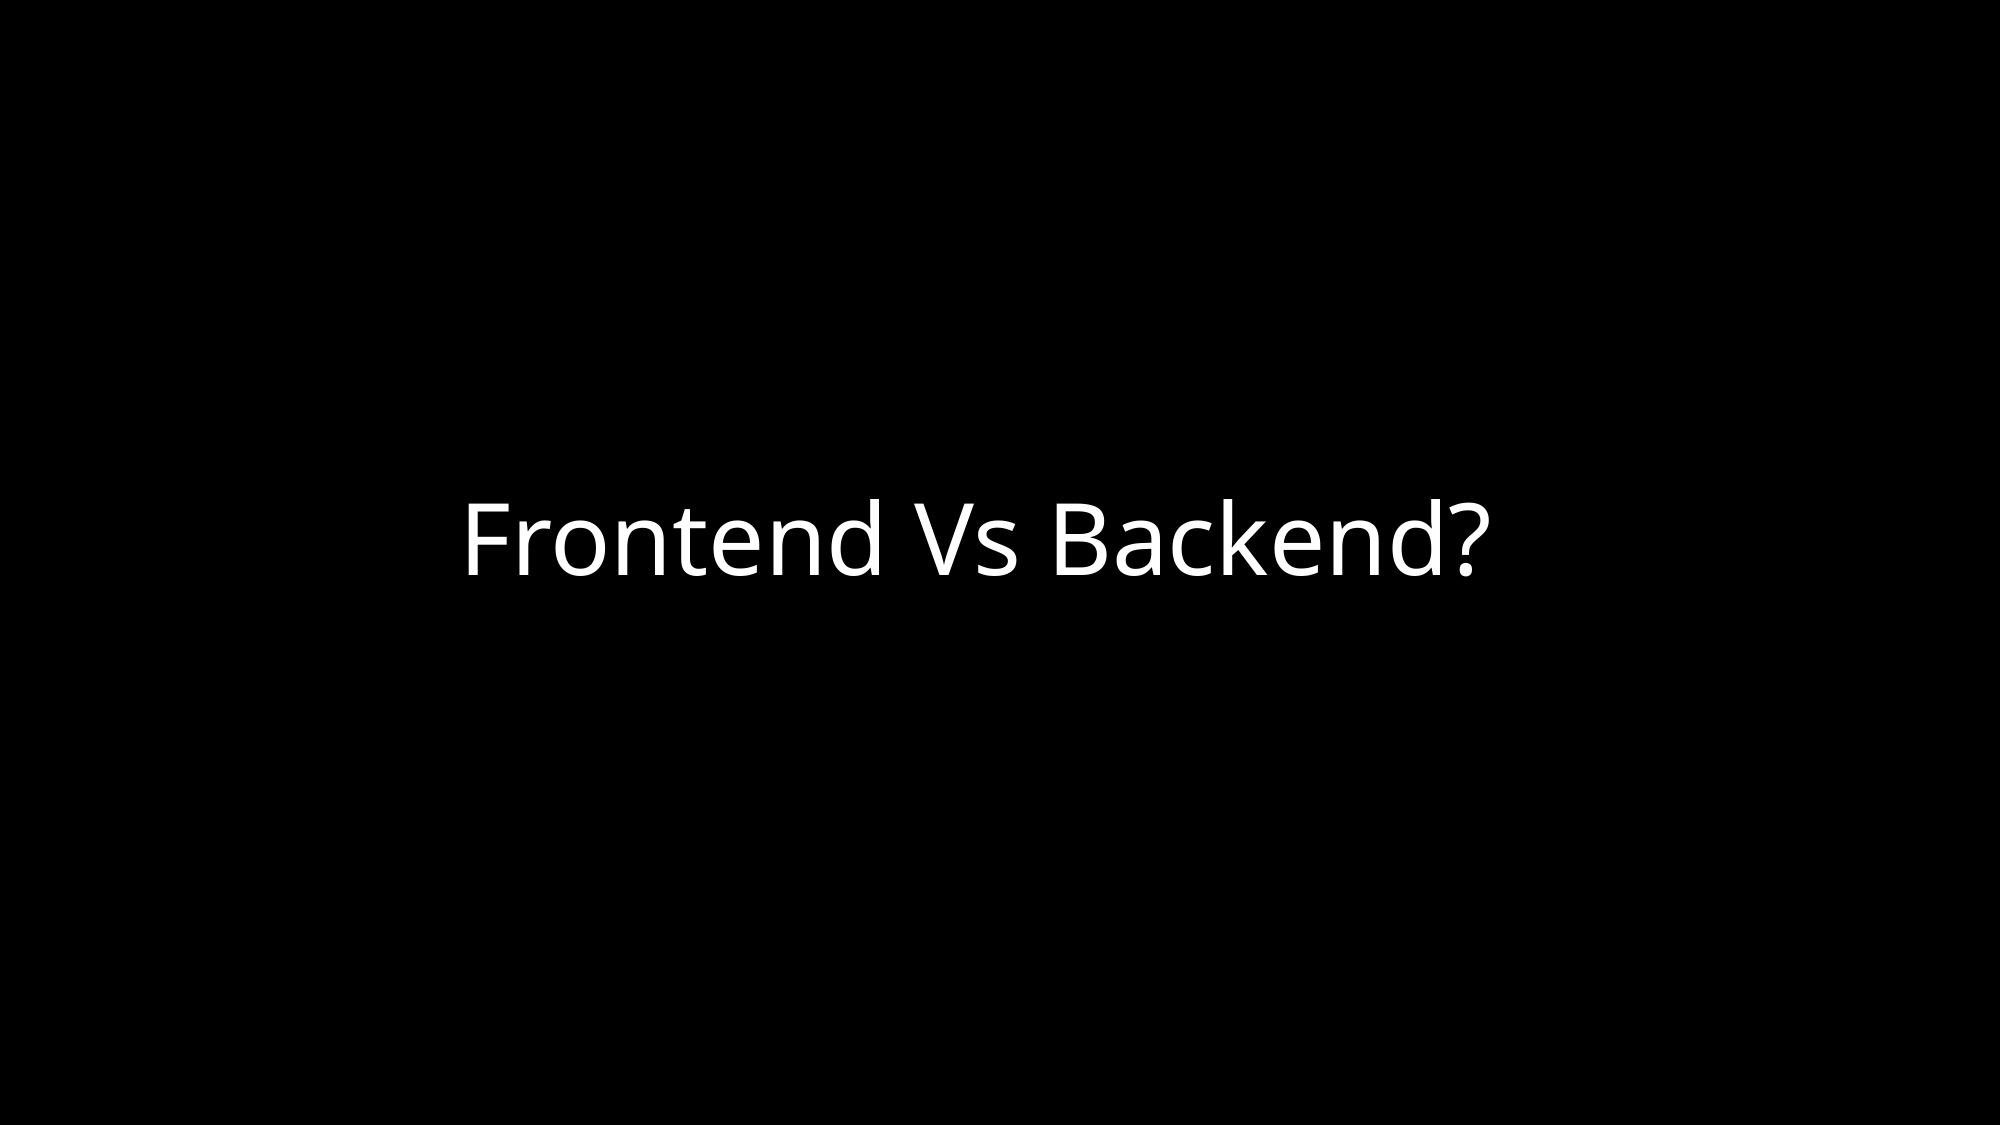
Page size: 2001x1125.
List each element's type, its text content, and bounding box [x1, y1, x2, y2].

title Frontend Vs Backend? [444, 434, 1583, 652]
